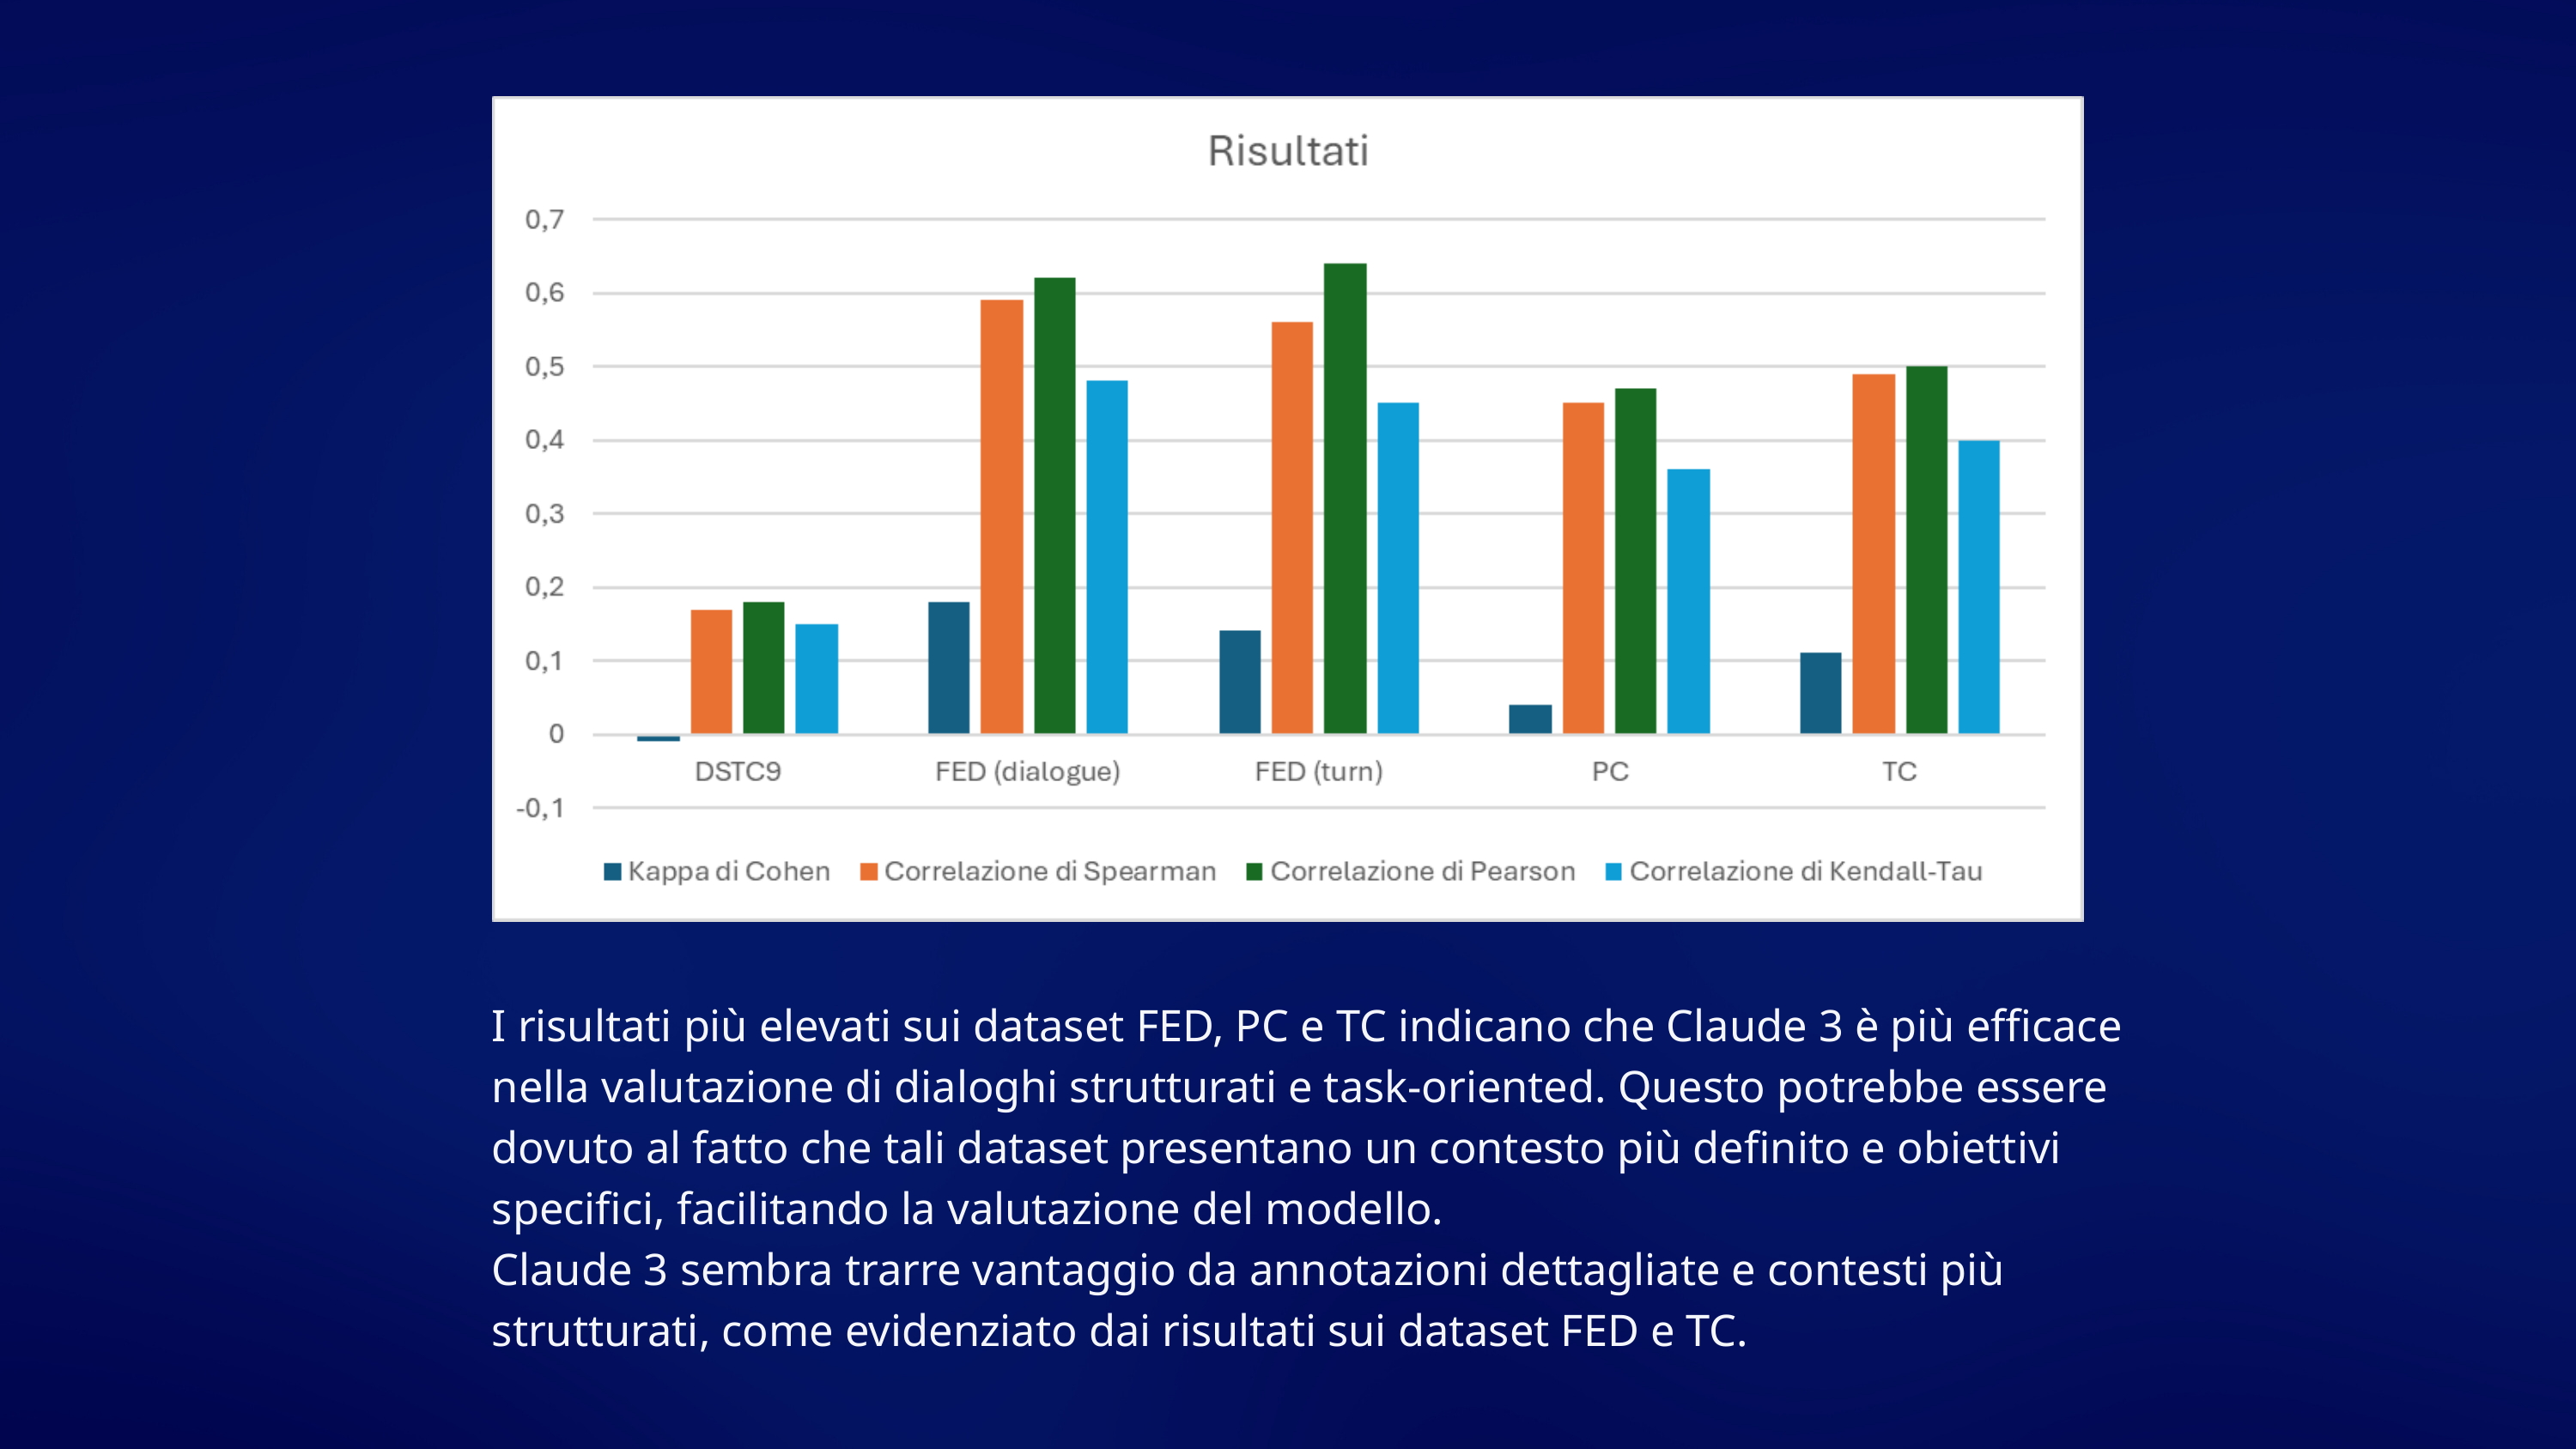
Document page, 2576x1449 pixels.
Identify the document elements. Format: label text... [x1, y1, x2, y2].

text_box [0, 0, 2576, 1449]
text_box [492, 96, 2084, 923]
text_box I risultati più elevati sui dataset FED, PC e TC indicano che Claude 3 è più efficace nella valutazione di dialoghi strutturati e task-oriented. Questo potrebbe essere dovuto al fatto che tali dataset presentano un contesto più definito e obiettivi specifici, facilitando la valutazione del modello. Claude 3 sembra trarre vantaggio da annotazioni dettagliate e contesti più strutturati, come evidenziato dai risultati sui dataset FED e TC. [492, 989, 2154, 1355]
